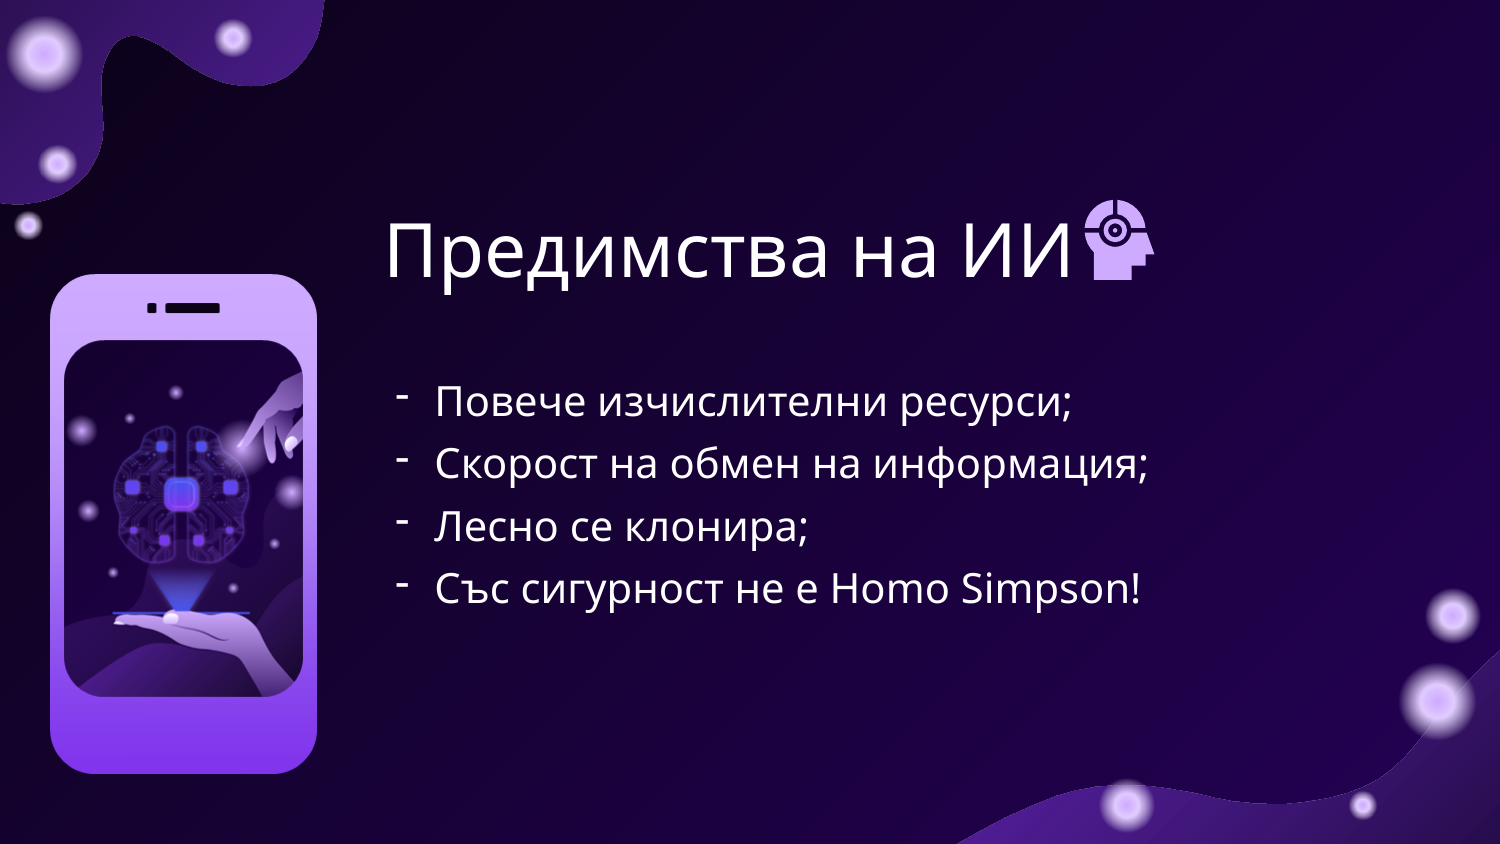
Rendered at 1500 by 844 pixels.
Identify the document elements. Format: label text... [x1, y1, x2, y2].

subtitle Повече изчислителни ресурси; Скорост на обмен на информация; Лесно се клонира; Със сигурност не е Homo Simpson! [380, 359, 1184, 575]
picture [49, 274, 317, 774]
subtitle Предимства на ИИ [359, 241, 1099, 308]
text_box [1084, 199, 1155, 281]
